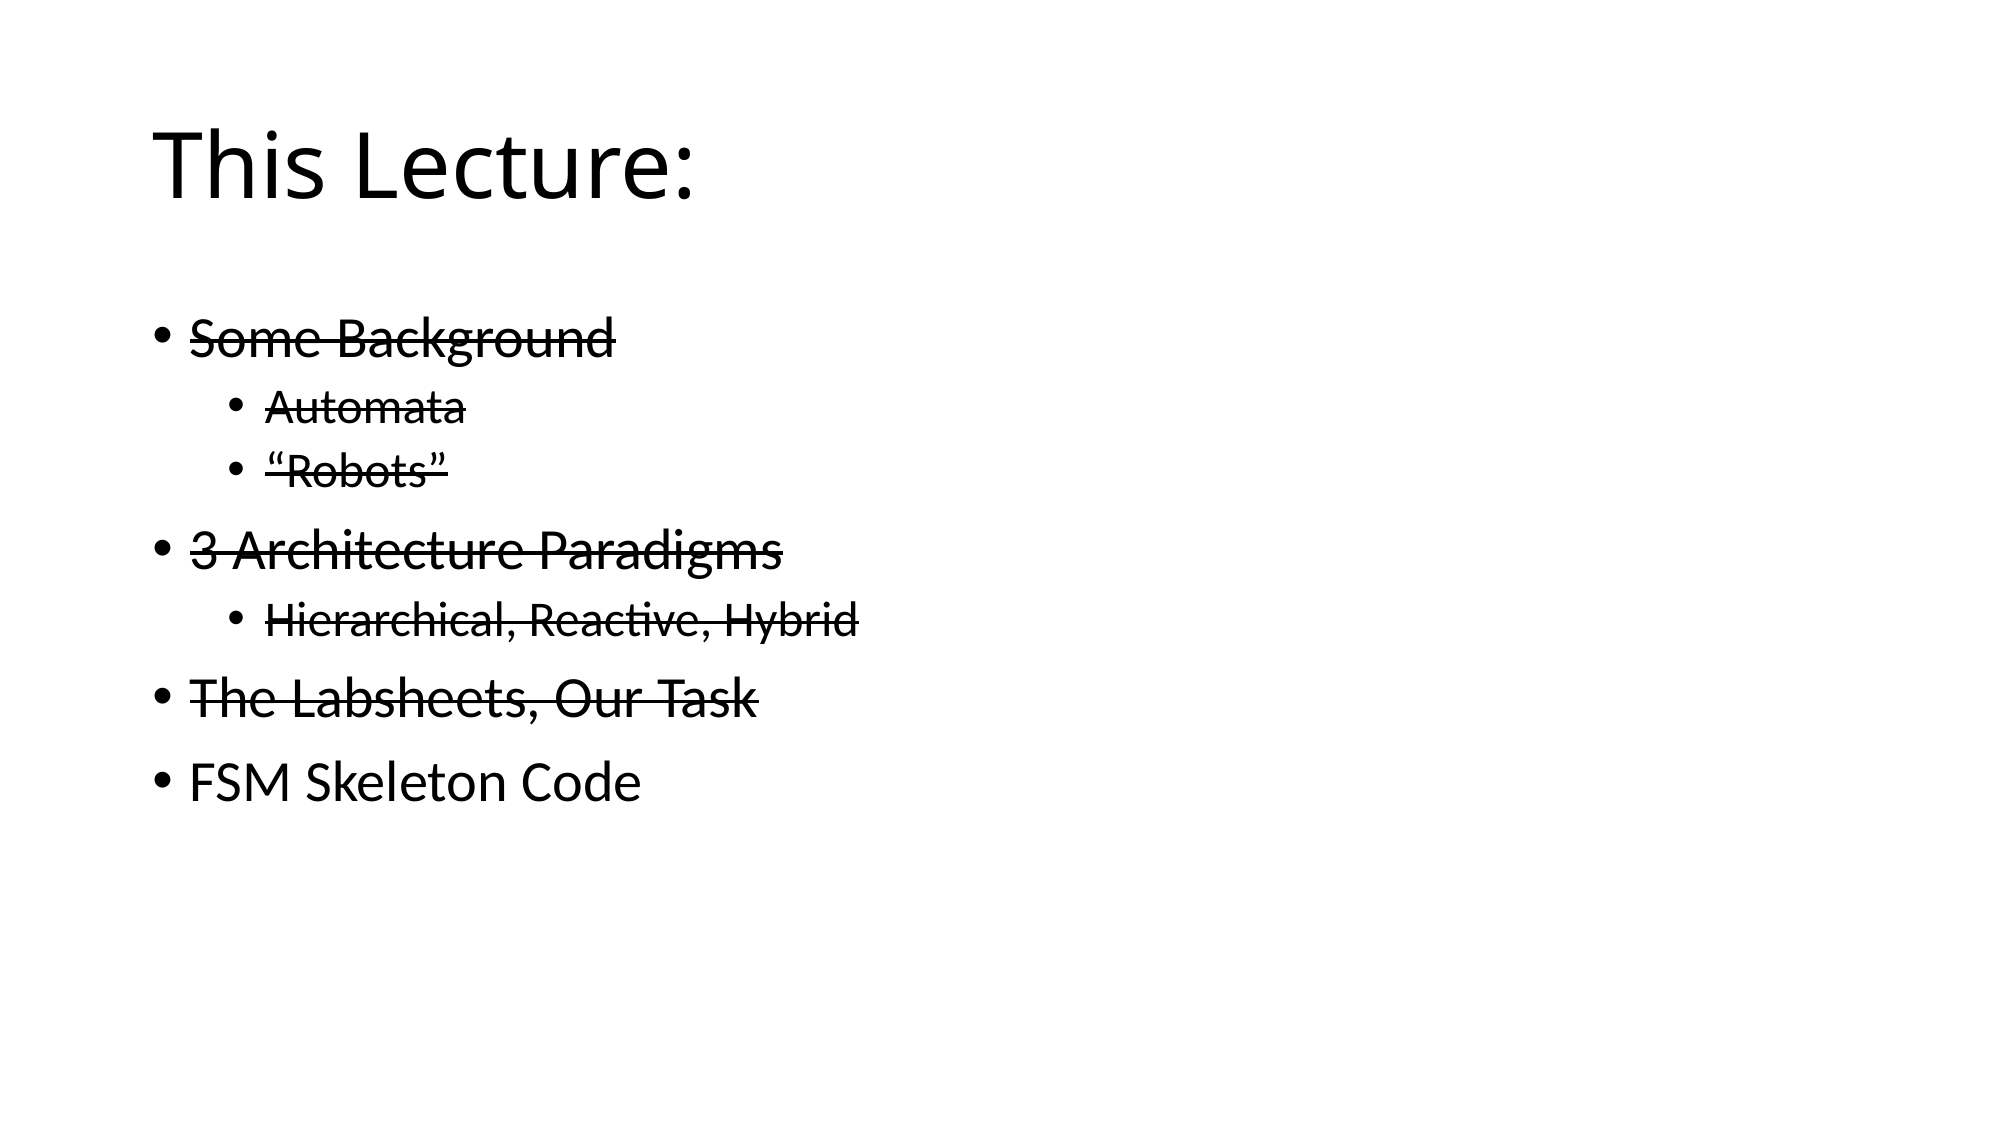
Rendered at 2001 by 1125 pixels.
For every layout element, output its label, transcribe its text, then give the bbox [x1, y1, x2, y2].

title This Lecture: [137, 59, 1863, 278]
list Some Background Automata “Robots” 3 Architecture Paradigms Hierarchical, Reactive, Hybrid The Labsheets, Our Task FSM Skeleton Code [137, 299, 1863, 1014]
